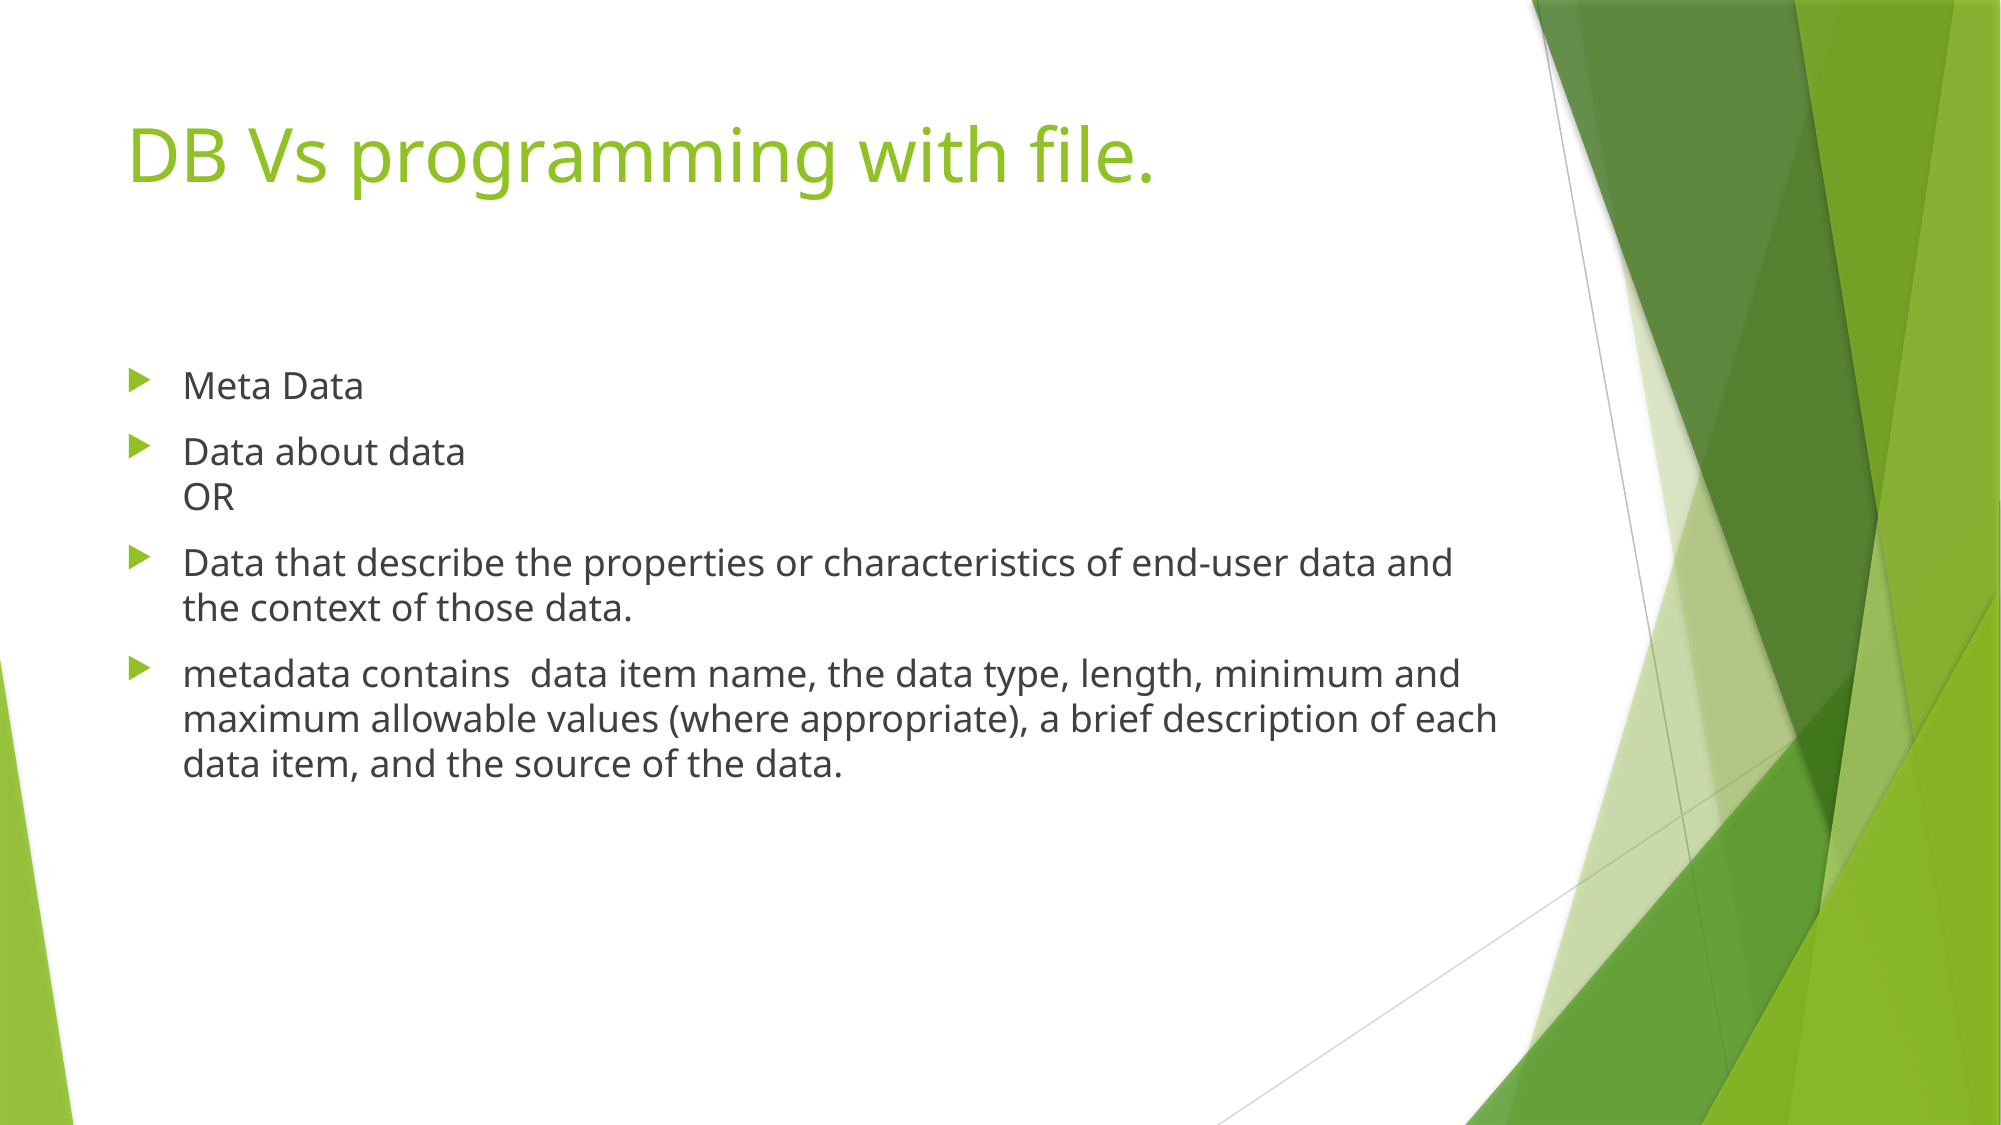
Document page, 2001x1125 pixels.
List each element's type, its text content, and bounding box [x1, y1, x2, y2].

title DB Vs programming with file. [111, 99, 1522, 317]
list Meta Data Data about data OR Data that describe the properties or characteristics of end-user data and the context of those data. metadata contains data item name, the data type, length, minimum and maximum allowable values (where appropriate), a brief description of each data item, and the source of the data. [111, 354, 1522, 992]
